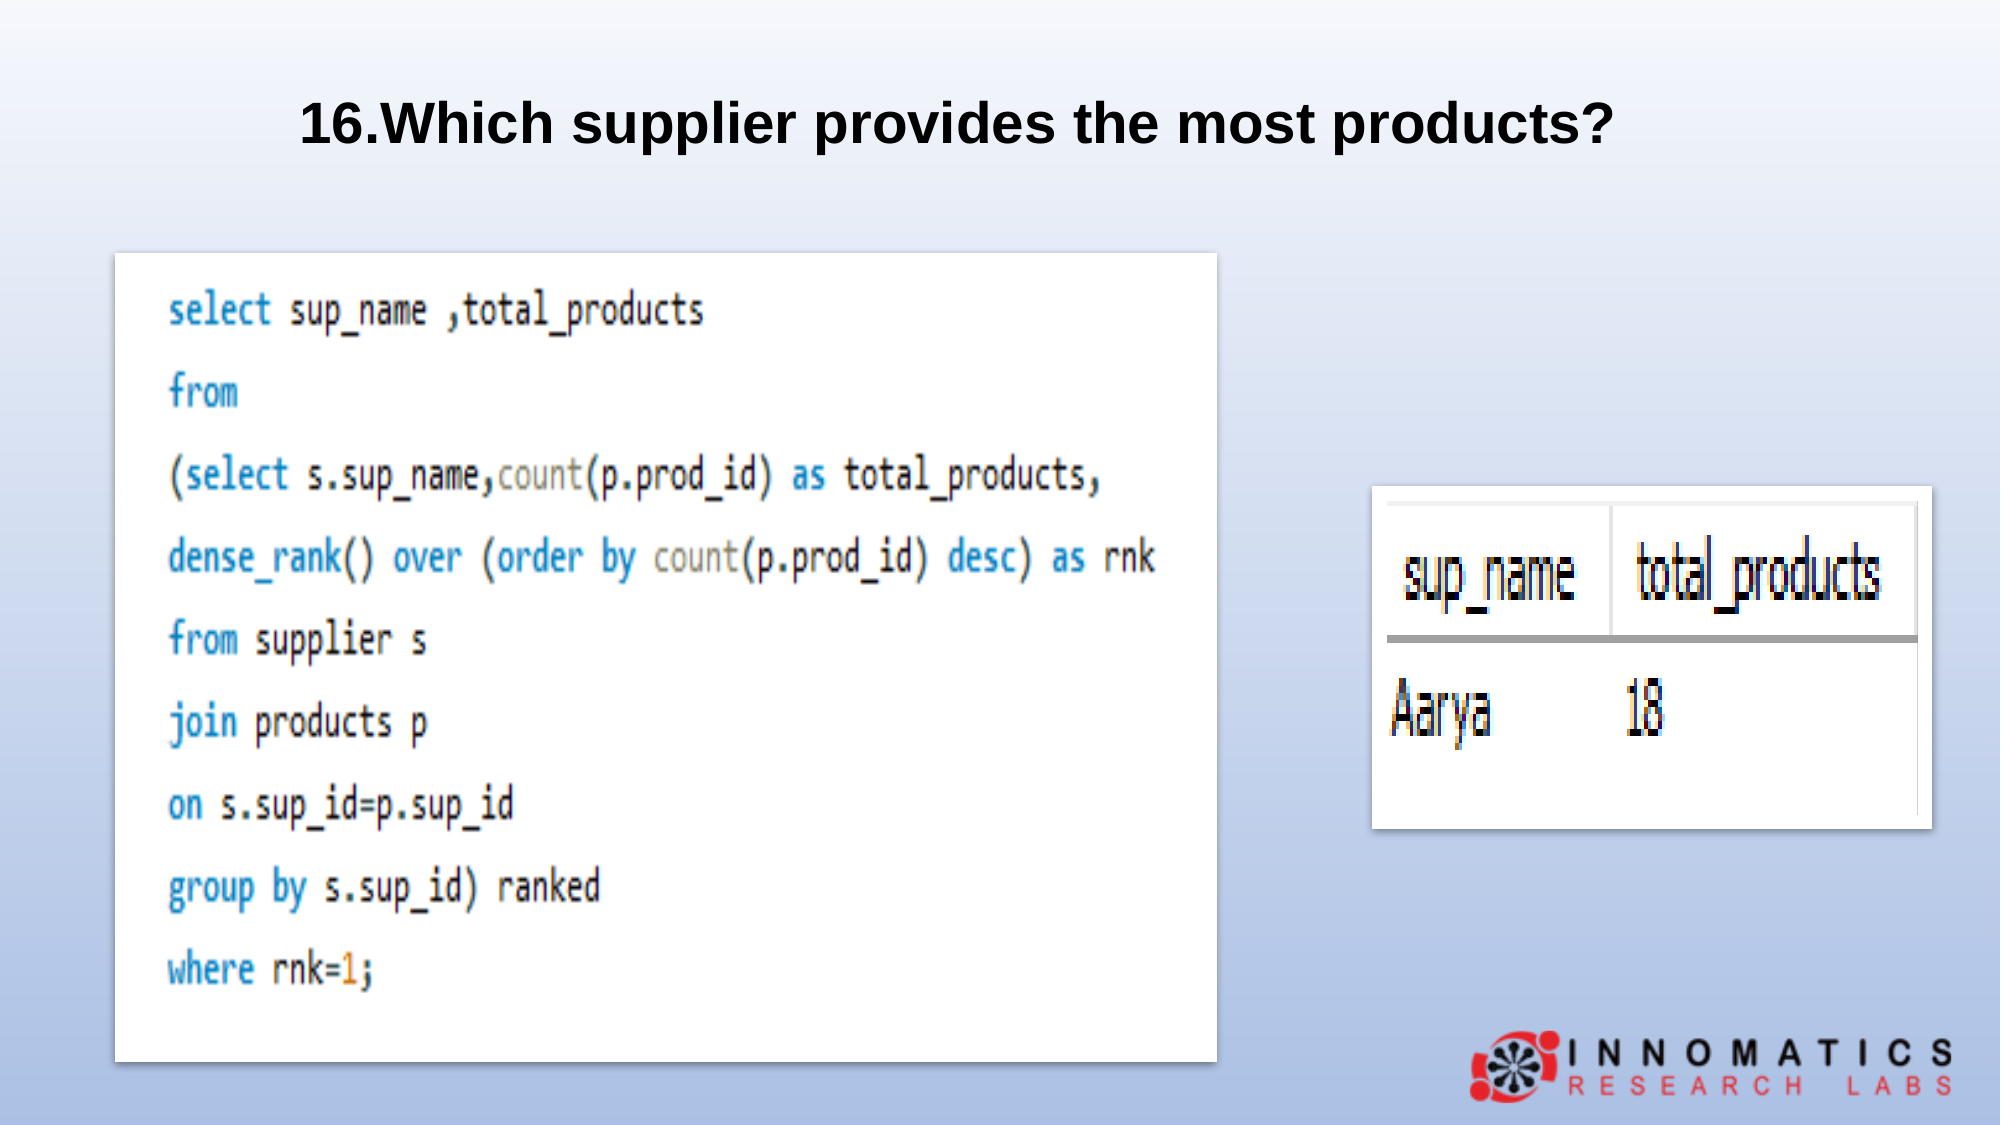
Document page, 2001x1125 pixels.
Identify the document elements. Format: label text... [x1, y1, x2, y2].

picture [1445, 1014, 1975, 1125]
picture [1386, 500, 1918, 815]
text_box 16.Which supplier provides the most products? [284, 77, 1716, 163]
picture [128, 267, 1203, 1048]
